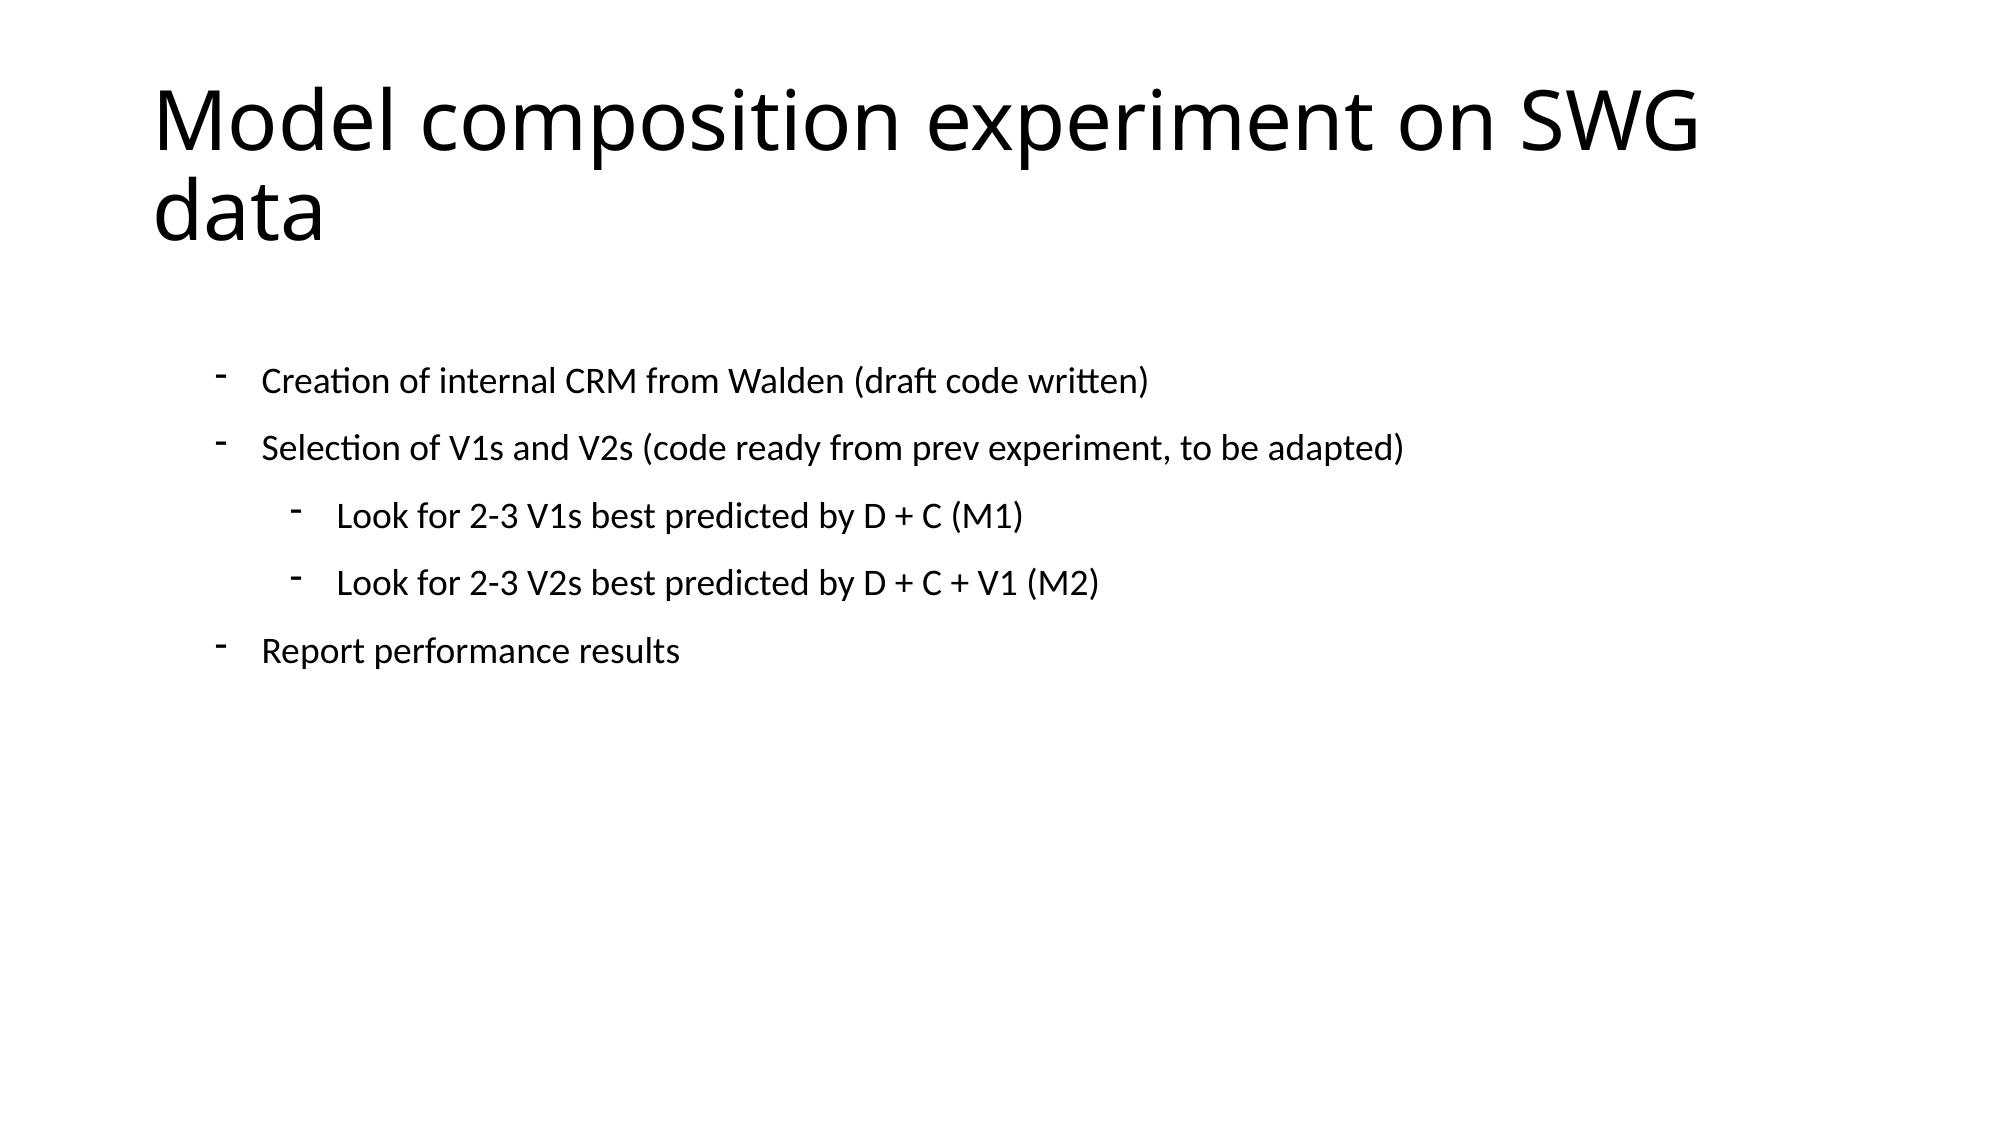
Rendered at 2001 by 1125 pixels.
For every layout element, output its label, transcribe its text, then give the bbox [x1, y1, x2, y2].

text_box Creation of internal CRM from Walden (draft code written) Selection of V1s and V2s (code ready from prev experiment, to be adapted) Look for 2-3 V1s best predicted by D + C (M1) Look for 2-3 V2s best predicted by D + C + V1 (M2) Report performance results [200, 325, 1514, 679]
title Model composition experiment on SWG data [137, 59, 1863, 278]
